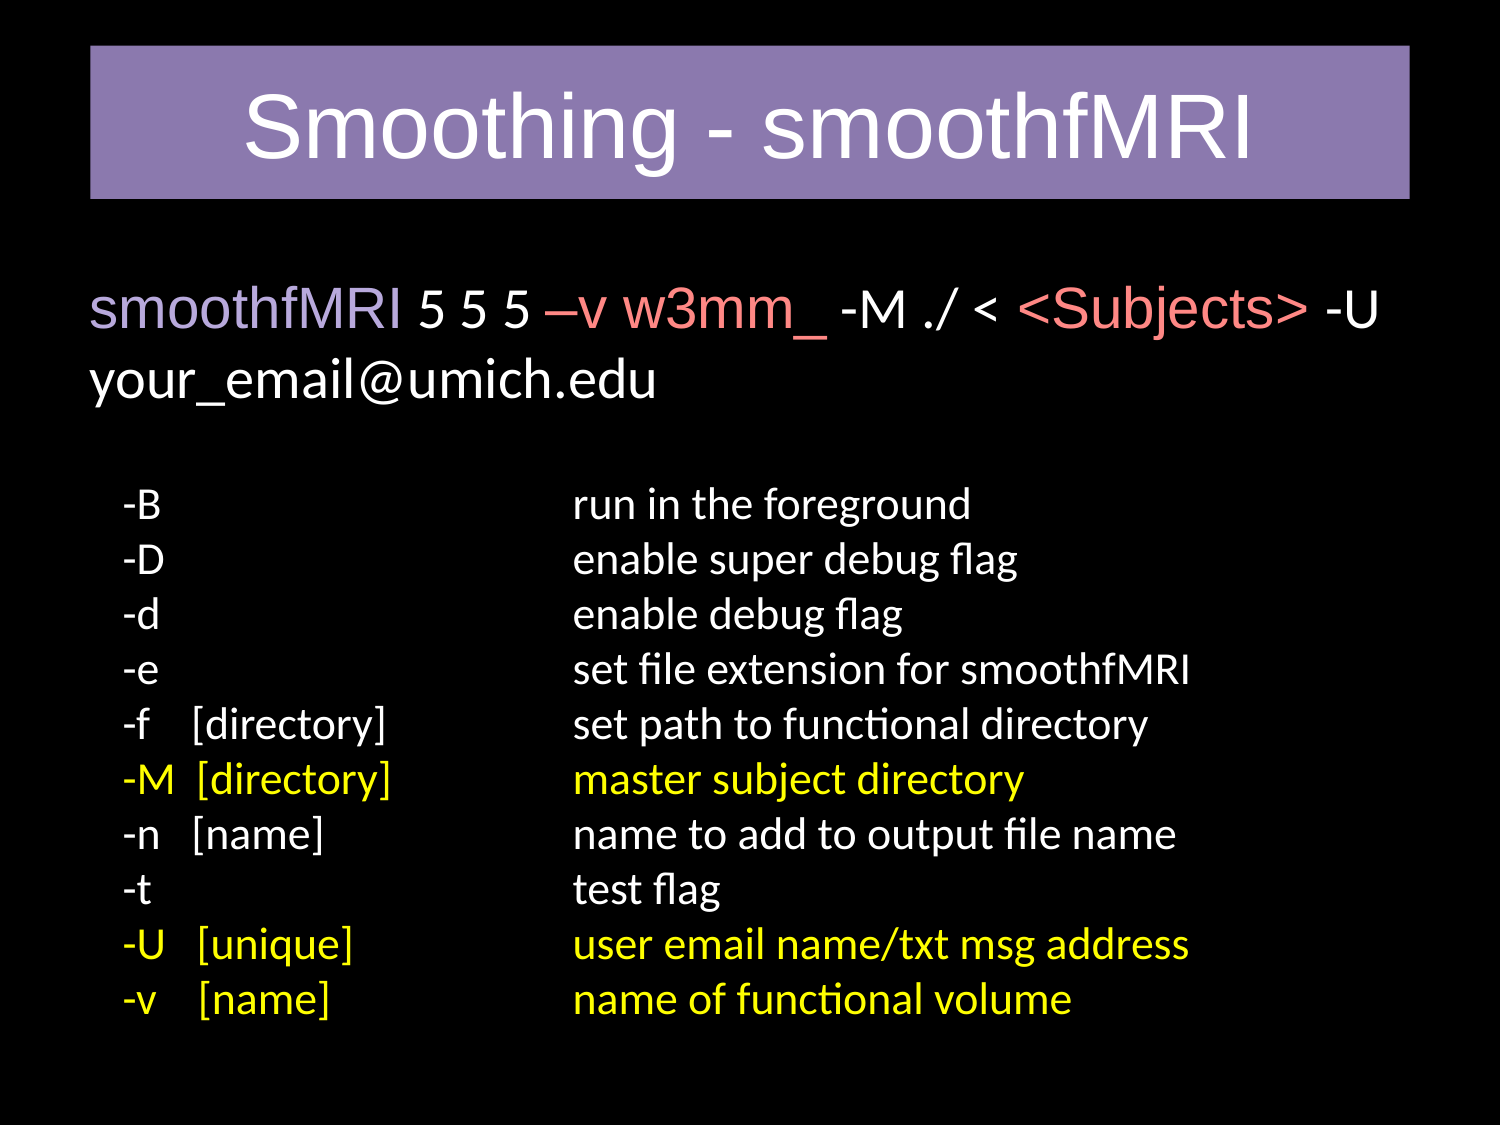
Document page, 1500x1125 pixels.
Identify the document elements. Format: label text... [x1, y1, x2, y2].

text_box smoothfMRI 5 5 5 –v w3mm_ -M ./ < <Subjects> -U your_email@umich.edu [74, 262, 1413, 418]
text_box -B run in the foreground -D enable super debug flag -d enable debug flag -e set file extension for smoothfMRI -f [directory] set path to functional directory -M [directory] master subject directory -n [name] name to add to output file name -t test flag -U [unique] user email name/txt msg address -v [name] name of functional volume [108, 466, 1405, 1031]
title Smoothing - smoothfMRI [90, 45, 1410, 200]
